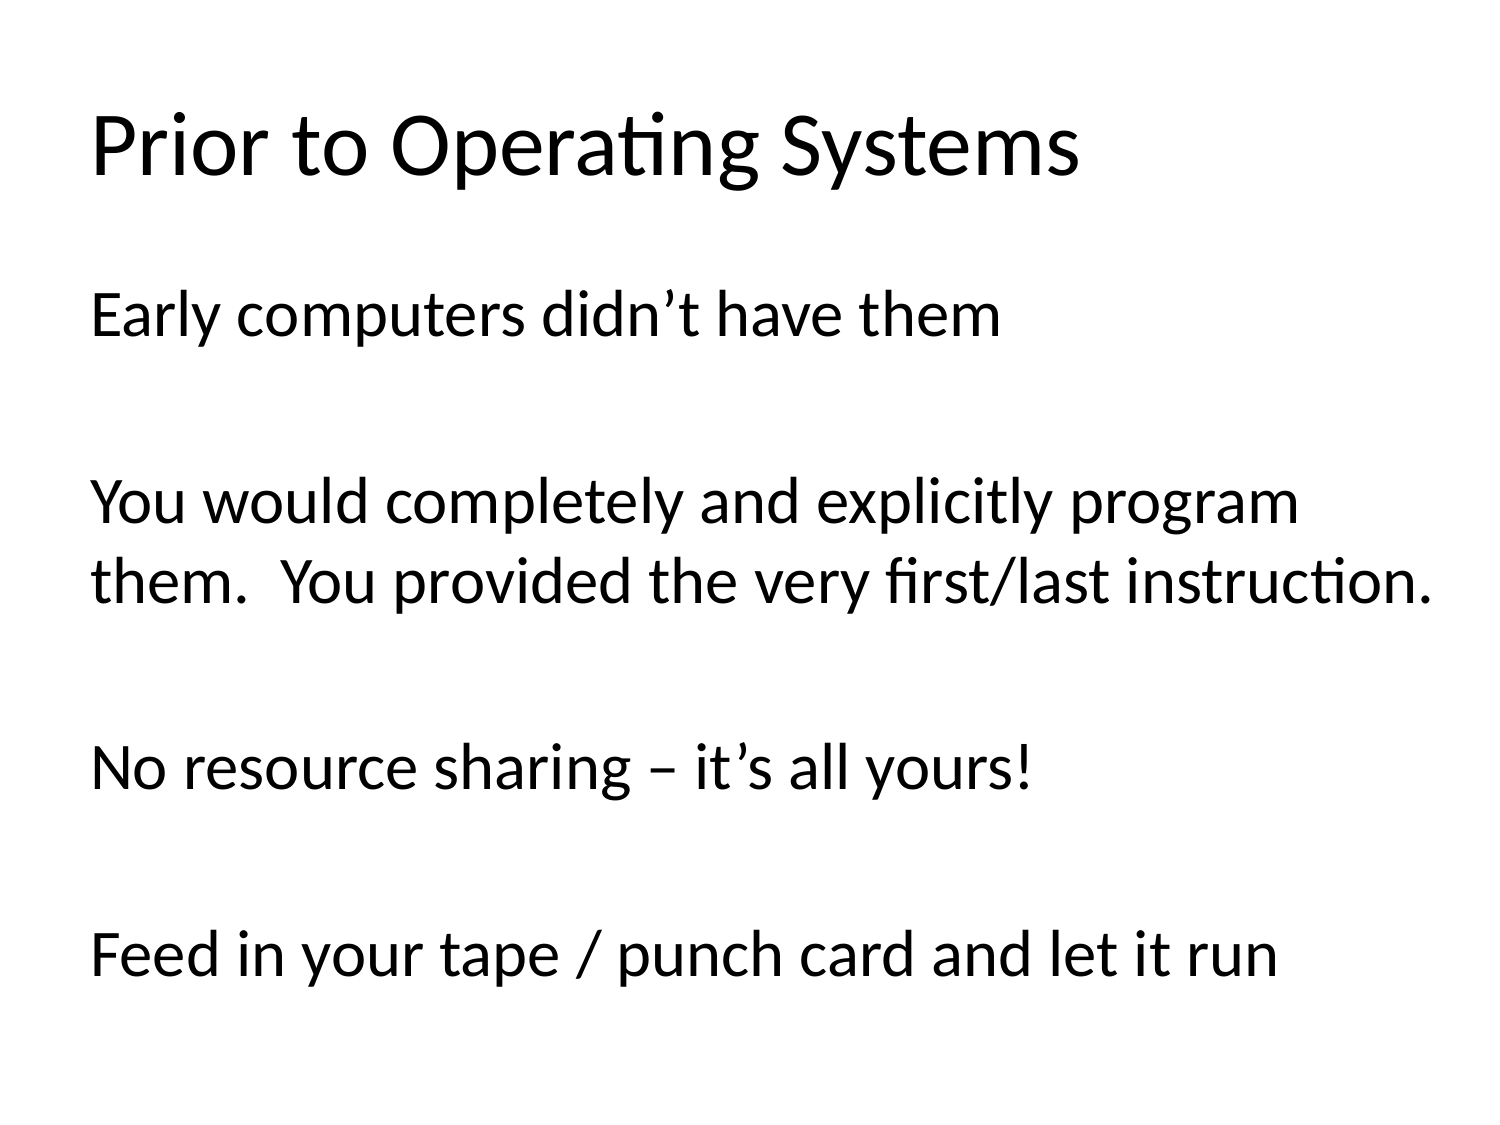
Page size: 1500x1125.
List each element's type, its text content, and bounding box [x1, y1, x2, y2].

title Prior to Operating Systems [75, 45, 1425, 233]
list Early computers didn’t have them You would completely and explicitly program them. You provided the very first/last instruction. No resource sharing – it’s all yours! Feed in your tape / punch card and let it run [75, 262, 1475, 1005]
